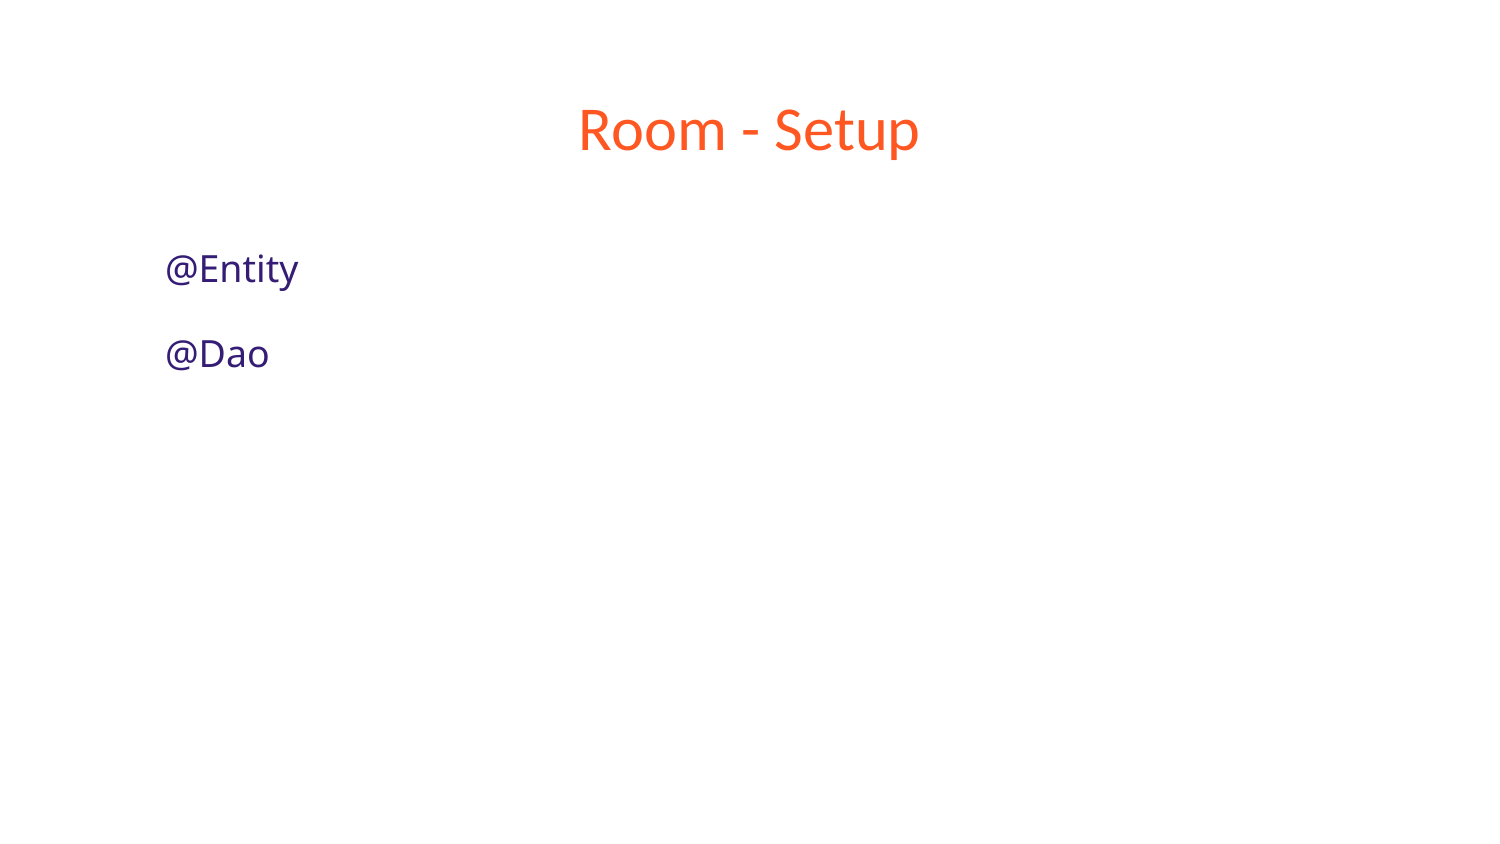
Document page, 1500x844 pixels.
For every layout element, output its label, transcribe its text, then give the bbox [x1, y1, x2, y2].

list @Entity @Dao [150, 223, 1351, 784]
title Room - Setup [51, 72, 1449, 167]
